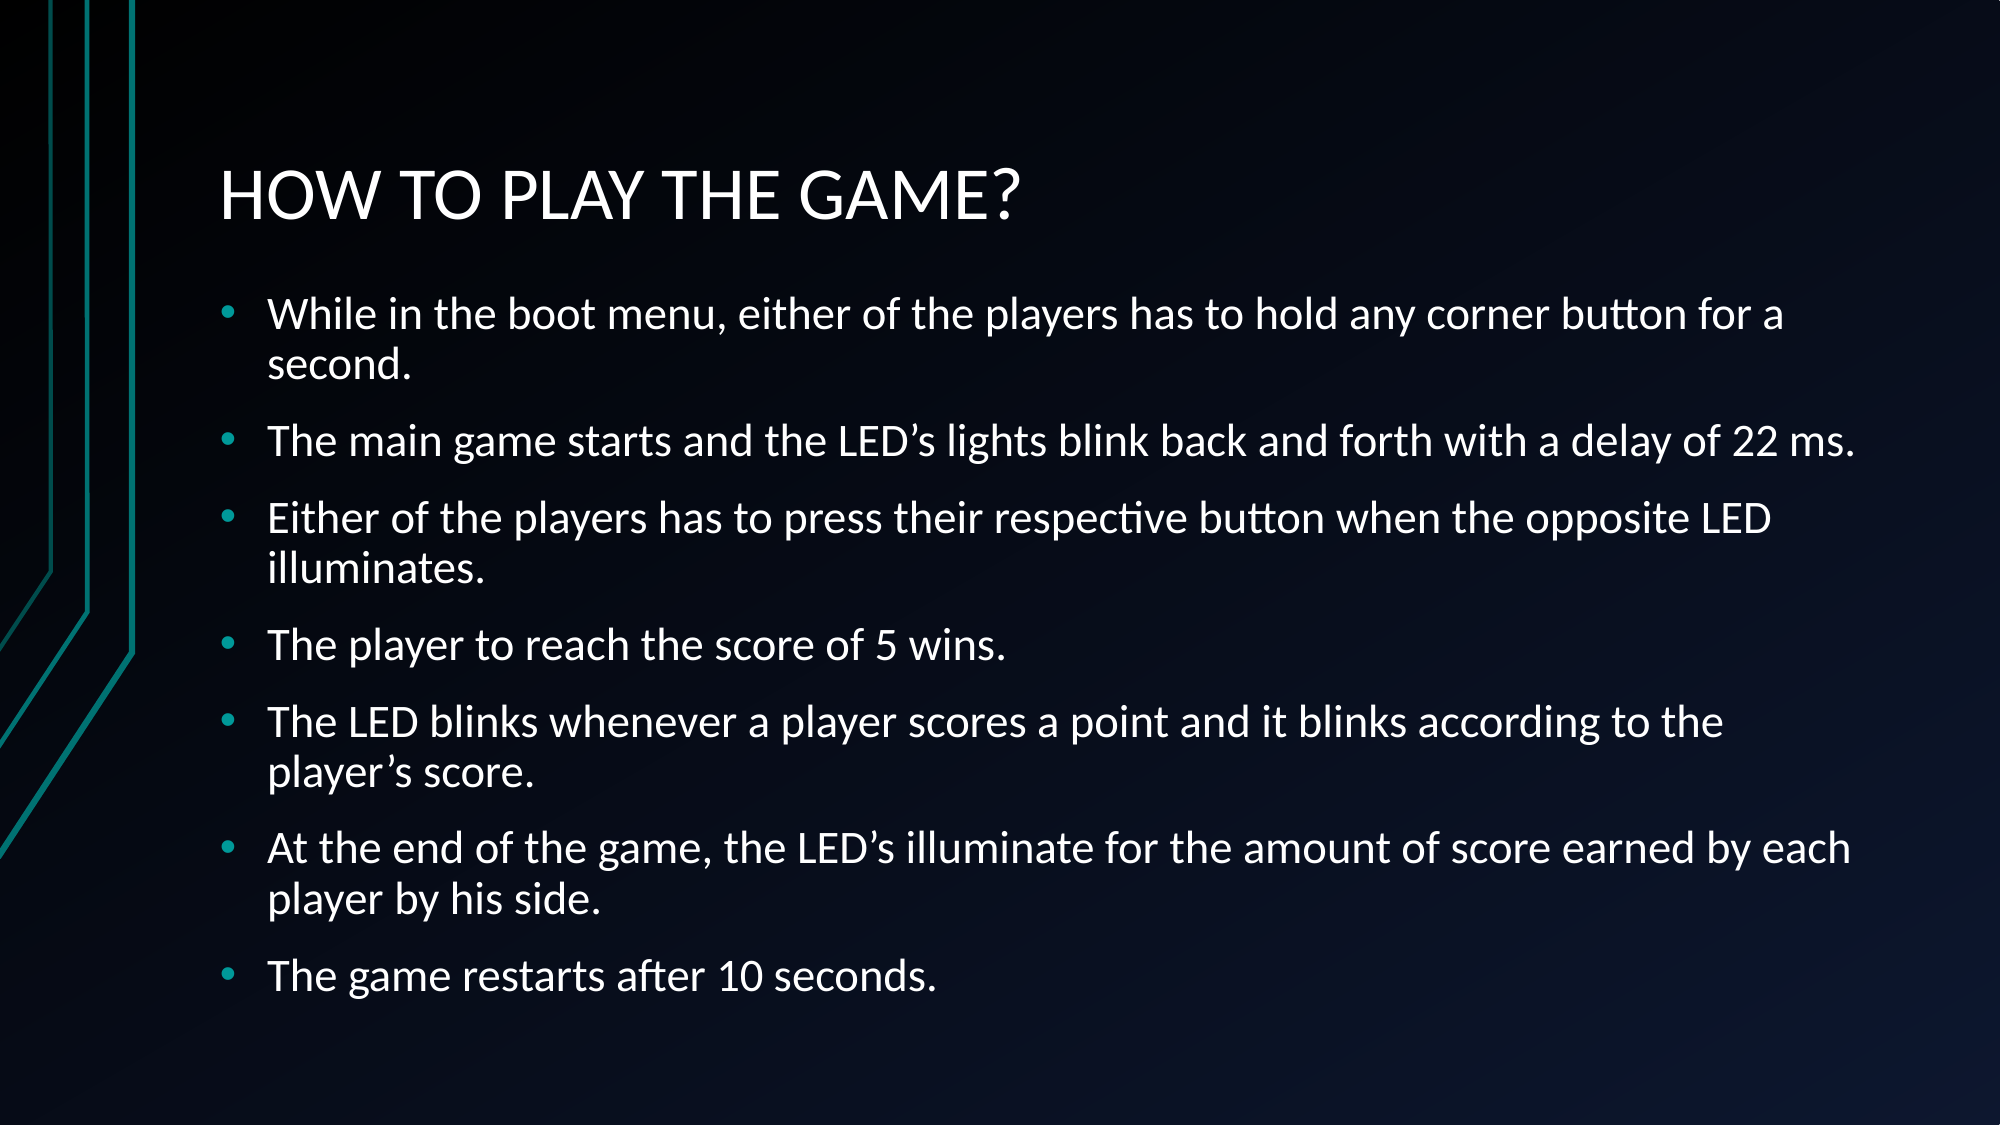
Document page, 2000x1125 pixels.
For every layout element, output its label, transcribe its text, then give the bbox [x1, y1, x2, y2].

list While in the boot menu, either of the players has to hold any corner button for a second. The main game starts and the LED’s lights blink back and forth with a delay of 22 ms. Either of the players has to press their respective button when the opposite LED illuminates. The player to reach the score of 5 wins. The LED blinks whenever a player scores a point and it blinks according to the player’s score. At the end of the game, the LED’s illuminate for the amount of score earned by each player by his side. The game restarts after 10 seconds. [199, 279, 1900, 1012]
title HOW TO PLAY THE GAME? [199, 45, 1900, 246]
